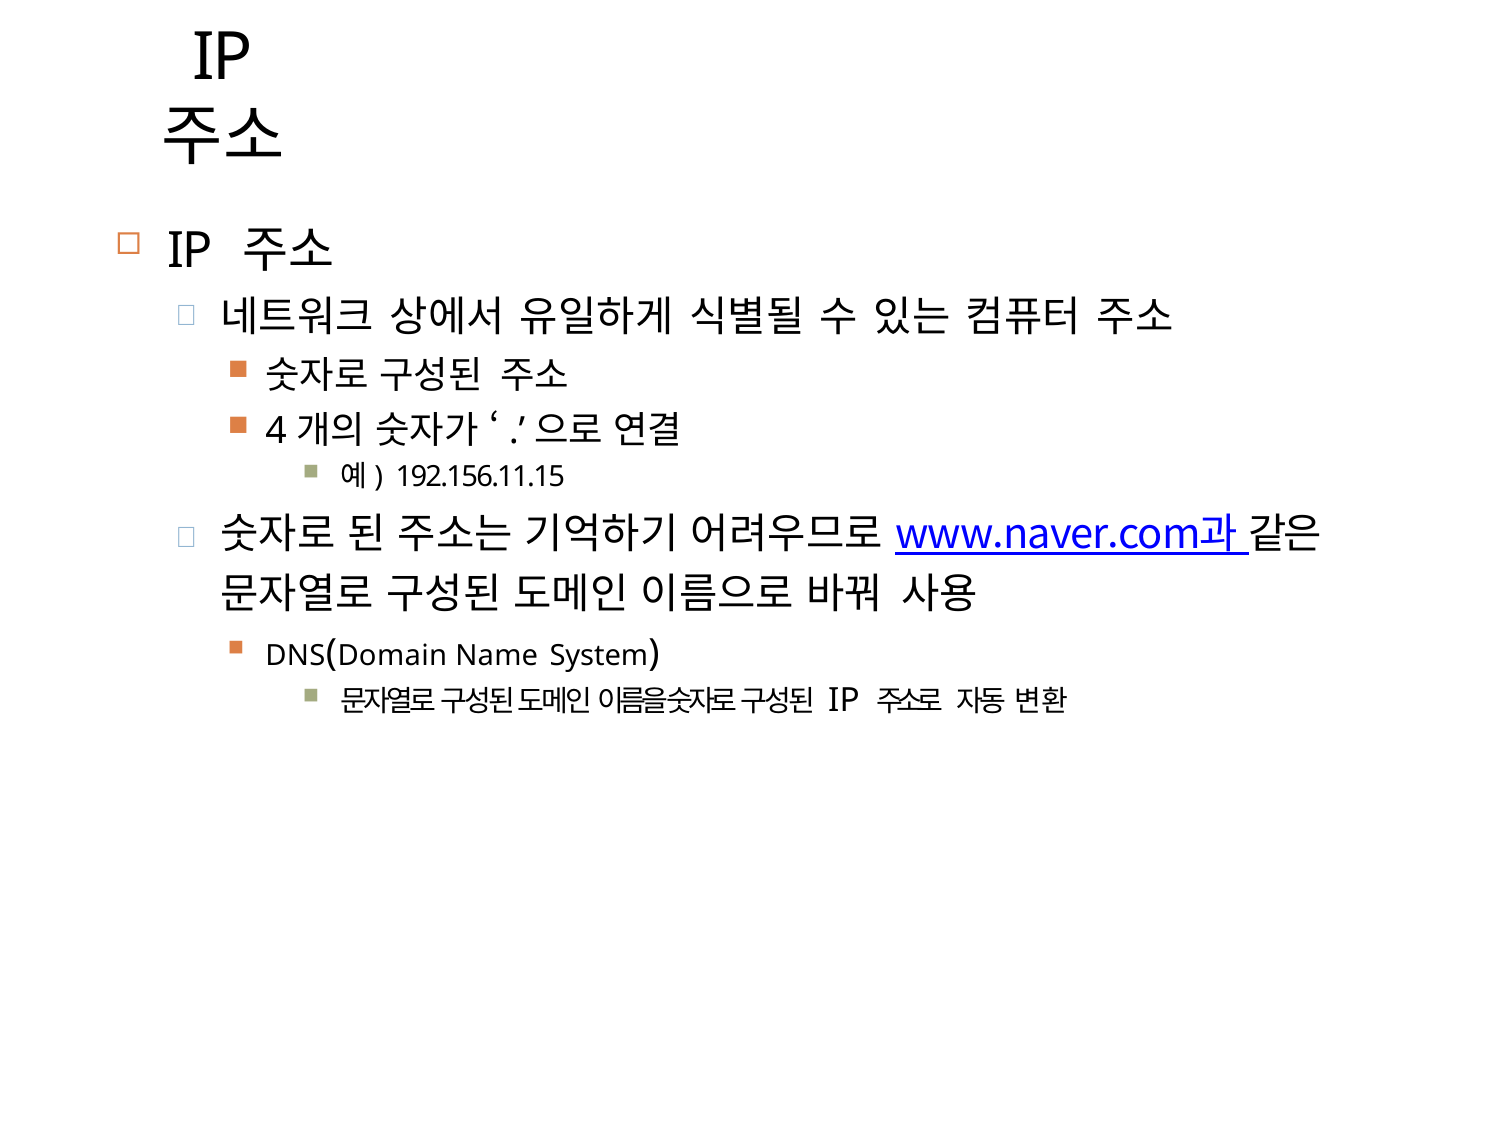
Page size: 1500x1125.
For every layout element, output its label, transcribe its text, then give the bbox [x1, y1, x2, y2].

text_box 4 IP 주소 네트워크 상에서 유일하게 식별될 수 있는 컴퓨터 주소 숫자로 구성된 주소 4개의 숫자가 ‘.’으로 연결 예) 192.156.11.15 숫자로 된 주소는 기억하기 어려우므로 www.naver.com과 같은 문자열로 구성된 도메인 이름으로 바꿔 사용 DNS(Domain Name System) 문자열로 구성된 도메인 이름을 숫자로 구성된 IP 주소로 자동 변환 [32, 161, 1392, 719]
title IP 주소 [113, 0, 331, 188]
